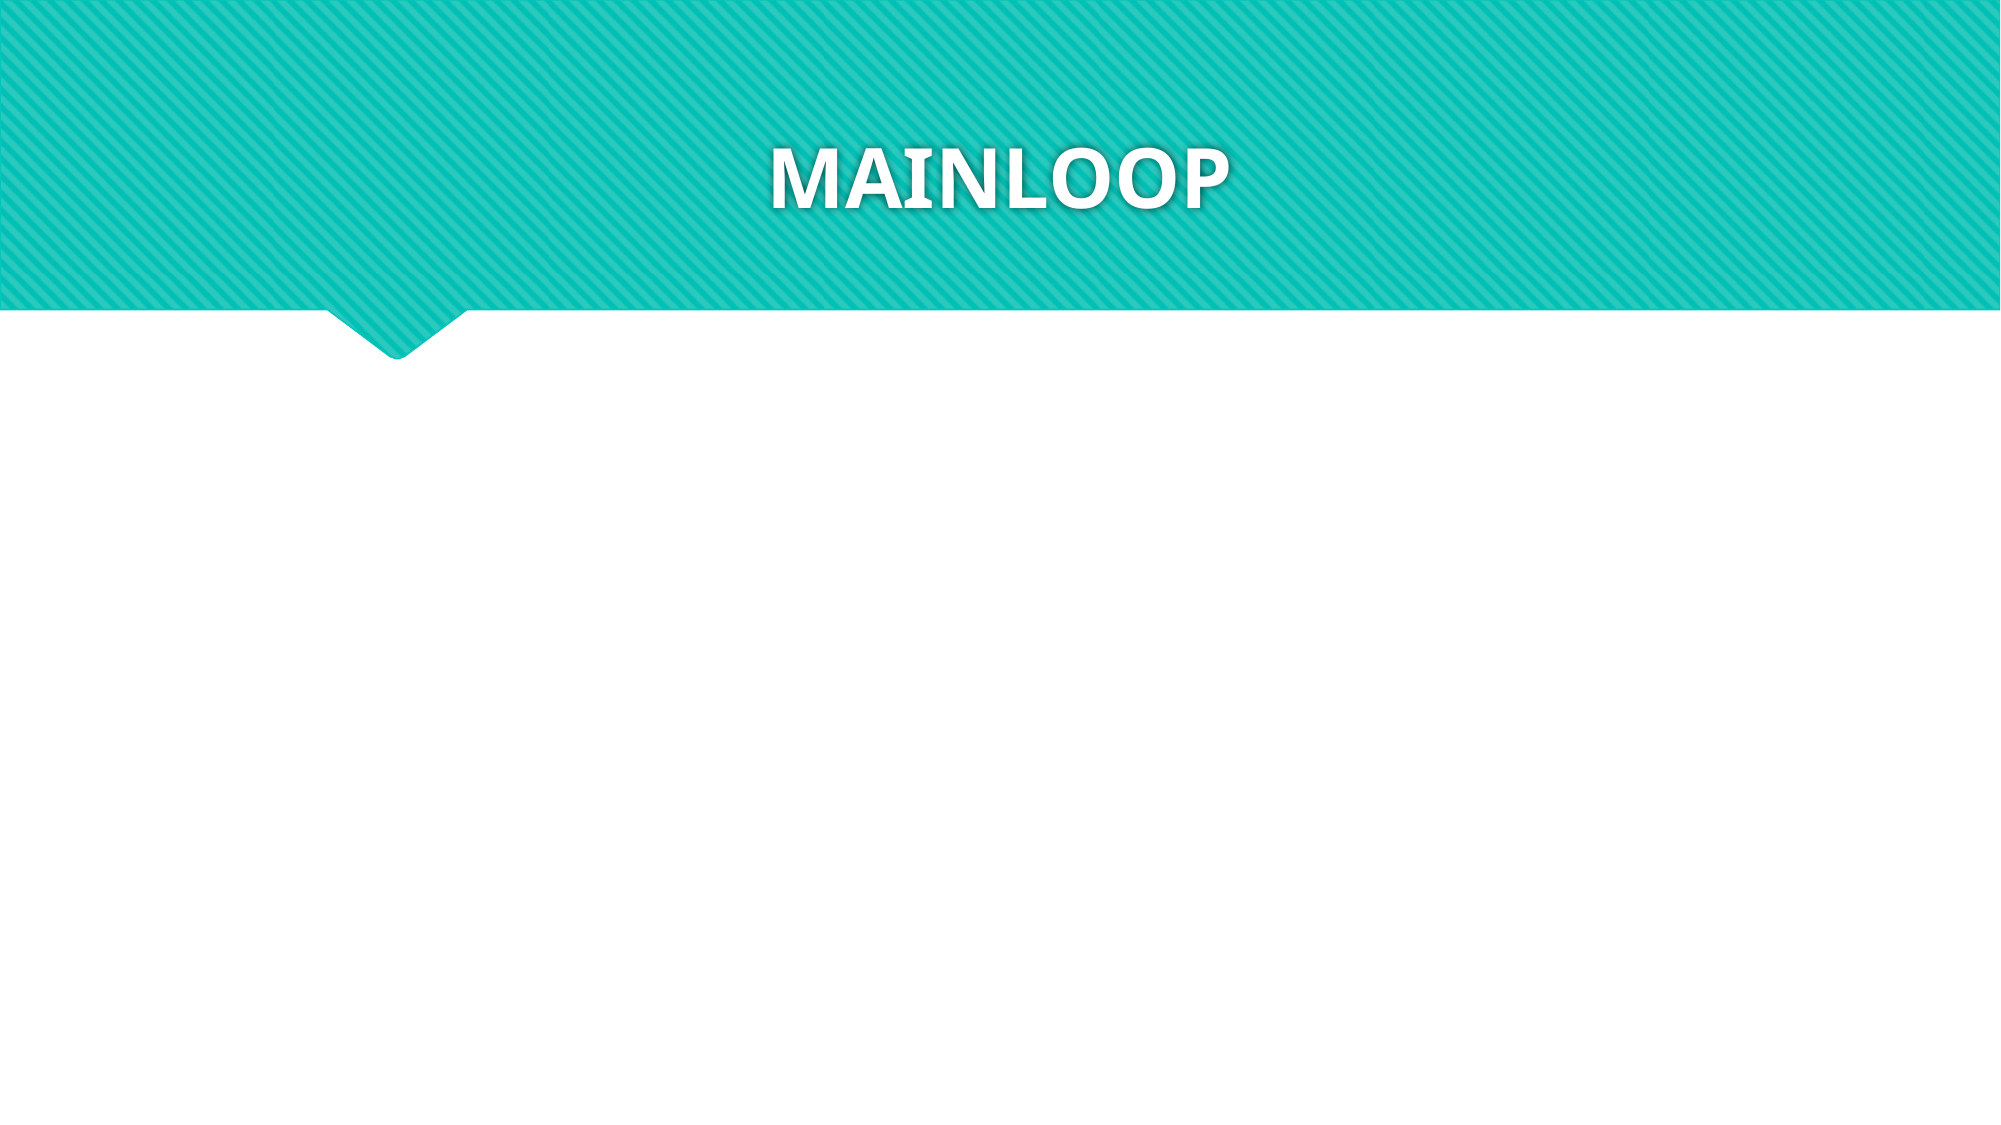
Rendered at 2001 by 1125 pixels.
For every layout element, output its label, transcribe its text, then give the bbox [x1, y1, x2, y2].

title MAINLOOP [132, 73, 1868, 233]
